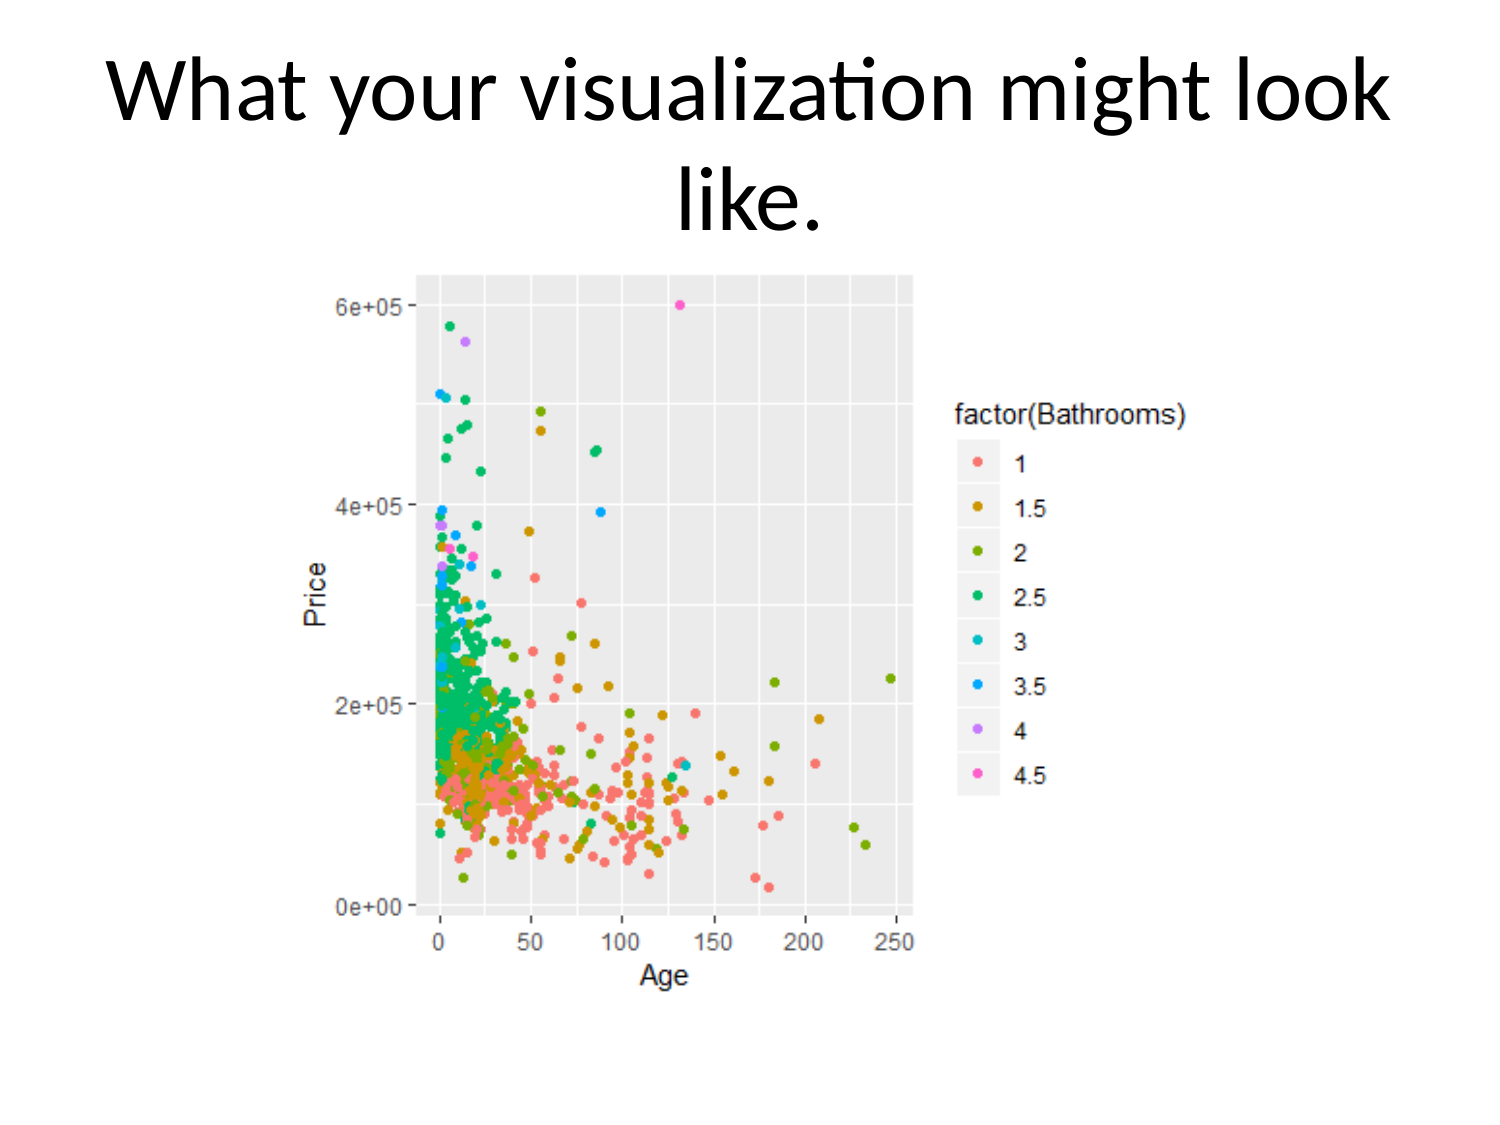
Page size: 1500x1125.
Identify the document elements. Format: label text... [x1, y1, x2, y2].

title What your visualization might look like. [75, 45, 1425, 233]
picture [287, 262, 1215, 1005]
